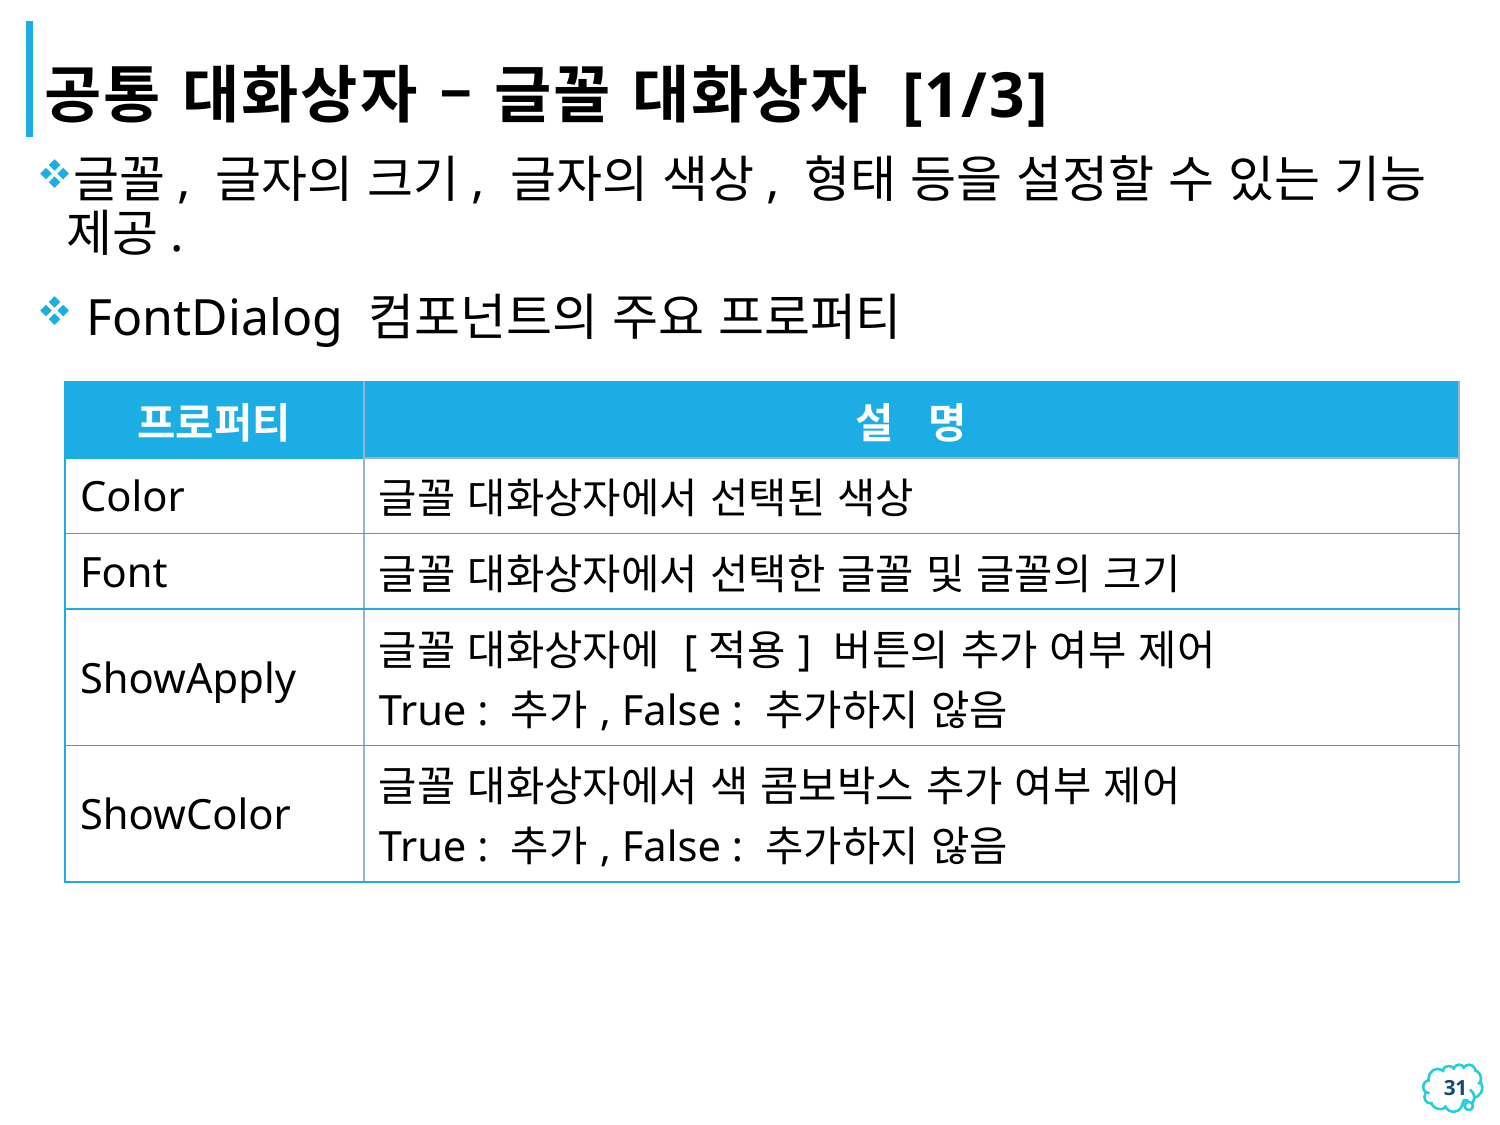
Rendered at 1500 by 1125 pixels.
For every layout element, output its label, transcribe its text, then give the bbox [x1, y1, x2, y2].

table_cell ShowApply [66, 610, 363, 745]
title 공통 대화상자 – 글꼴 대화상자 [1/3] [29, 21, 1226, 138]
table_cell 글꼴 대화상자에서 색 콤보박스 추가 여부 제어 True : 추가, False : 추가하지 않음 [365, 746, 1458, 881]
table_cell 글꼴 대화상자에서 선택한 글꼴 및 글꼴의 크기 [365, 534, 1458, 608]
table_cell ShowColor [66, 746, 363, 881]
list 글꼴, 글자의 크기, 글자의 색상, 형태 등을 설정할 수 있는 기능 제공. FontDialog 컴포넌트의 주요 프로퍼티 [29, 147, 1471, 1069]
table_cell 글꼴 대화상자에 [적용] 버튼의 추가 여부 제어 True : 추가, False : 추가하지 않음 [365, 610, 1458, 745]
slide_number 30 [1387, 1063, 1483, 1114]
table_cell Color [66, 459, 363, 533]
table_header 설 명 [365, 383, 1458, 457]
table_header 프로퍼티 [66, 383, 363, 457]
table_cell 글꼴 대화상자에서 선택된 색상 [365, 459, 1458, 533]
table_cell Font [66, 534, 363, 608]
